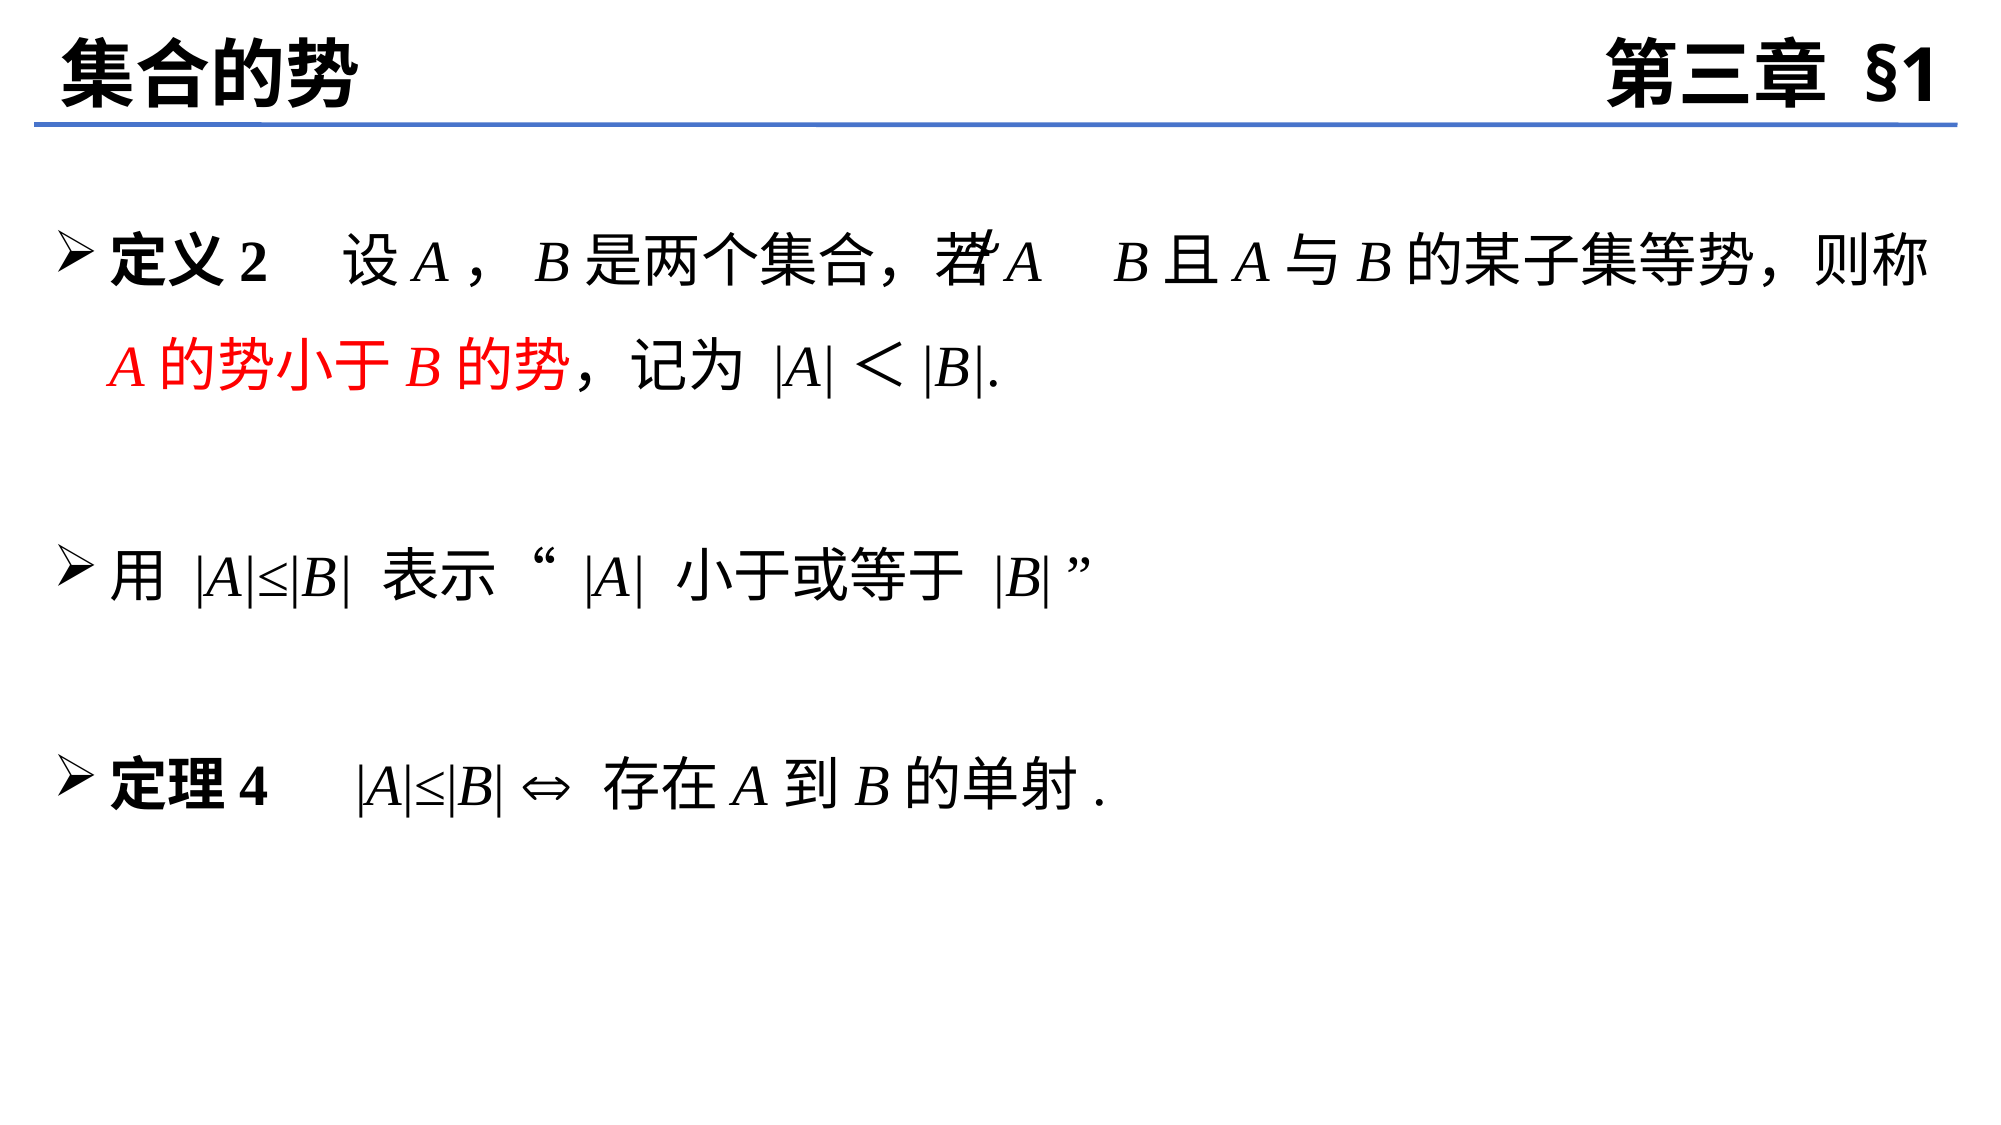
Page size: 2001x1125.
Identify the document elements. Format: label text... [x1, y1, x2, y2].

text_box 集合的势 [46, 18, 662, 124]
text_box 定义2 设A，B是两个集合，若A B且A与B的某子集等势，则称A的势小于B的势，记为 |A|＜|B|. 用 |A|≤|B| 表示“ |A| 小于或等于 |B| ” 定理4 |A|≤|B|  存在A到B的单射. [38, 181, 1958, 938]
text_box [951, 219, 1017, 292]
text_box 第三章 §1 [1576, 19, 1958, 124]
